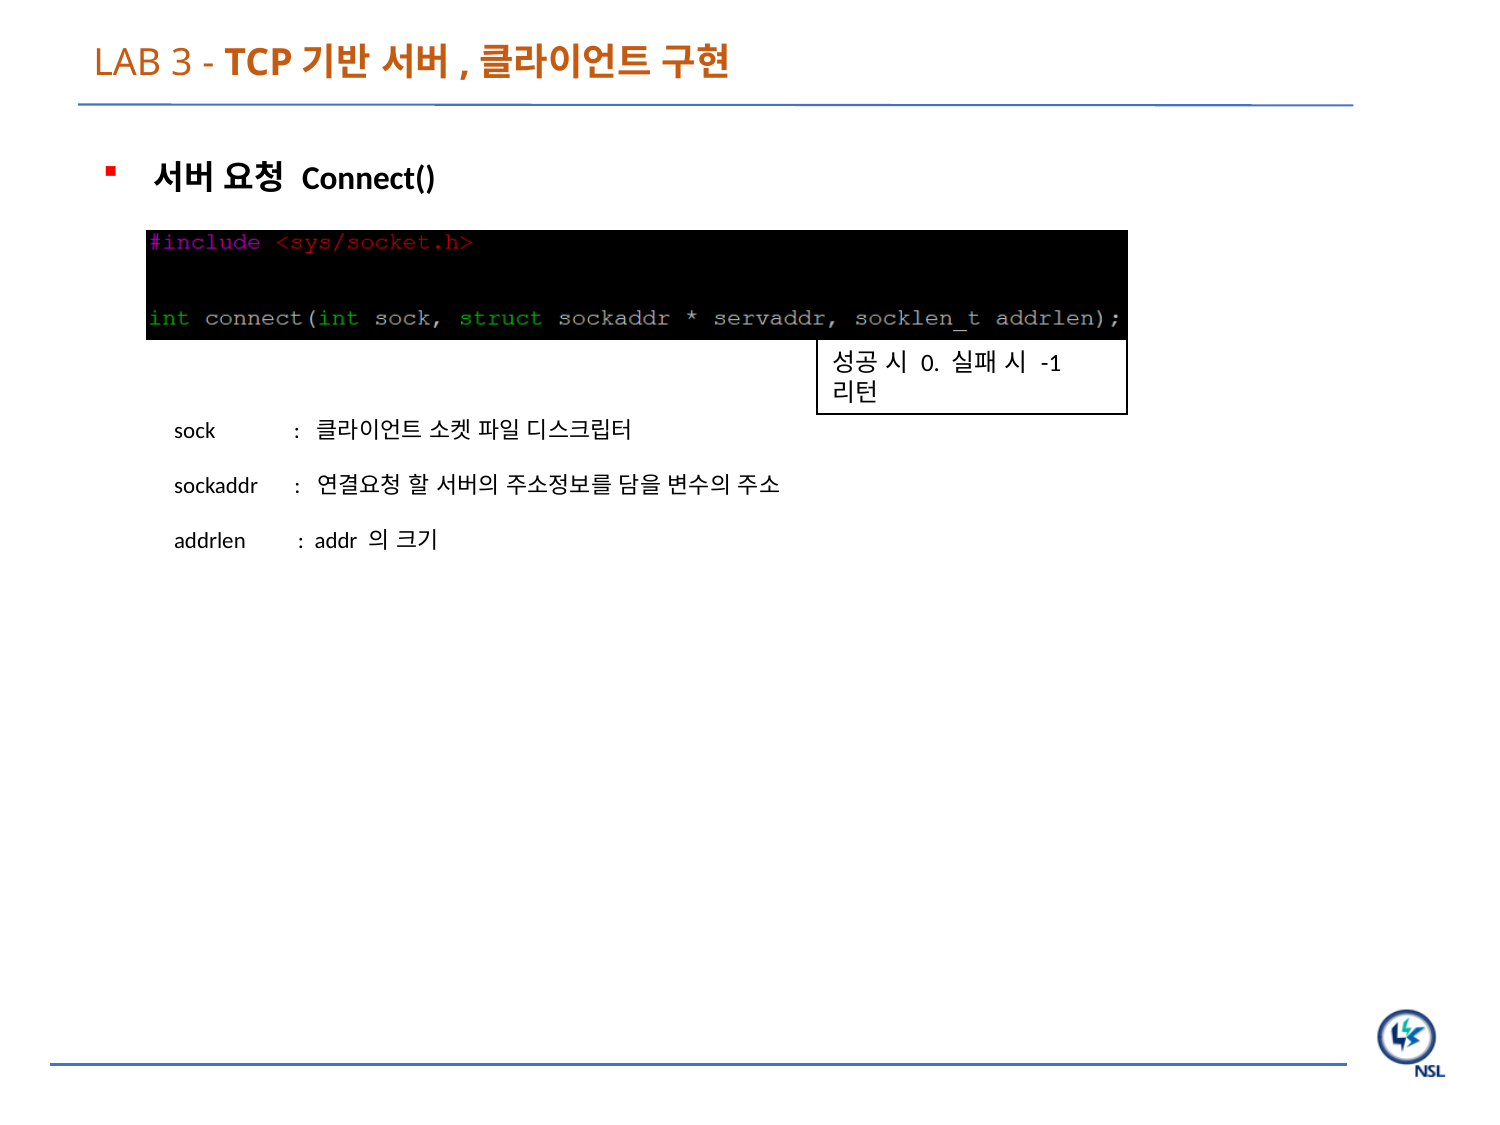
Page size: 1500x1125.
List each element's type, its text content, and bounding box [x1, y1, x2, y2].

picture [1374, 999, 1450, 1083]
text_box sock : 클라이언트 소켓 파일 디스크립터 sockaddr : 연결요청 할 서버의 주소정보를 담을 변수의 주소 addrlen : addr 의 크기 [159, 408, 803, 561]
picture [146, 230, 1128, 340]
text_box 성공 시 0. 실패 시 -1 리턴 [816, 338, 1128, 415]
title LAB 3 - TCP기반 서버,클라이언트 구현 [78, 29, 1375, 91]
text_box 서버 요청 Connect() [88, 148, 451, 204]
